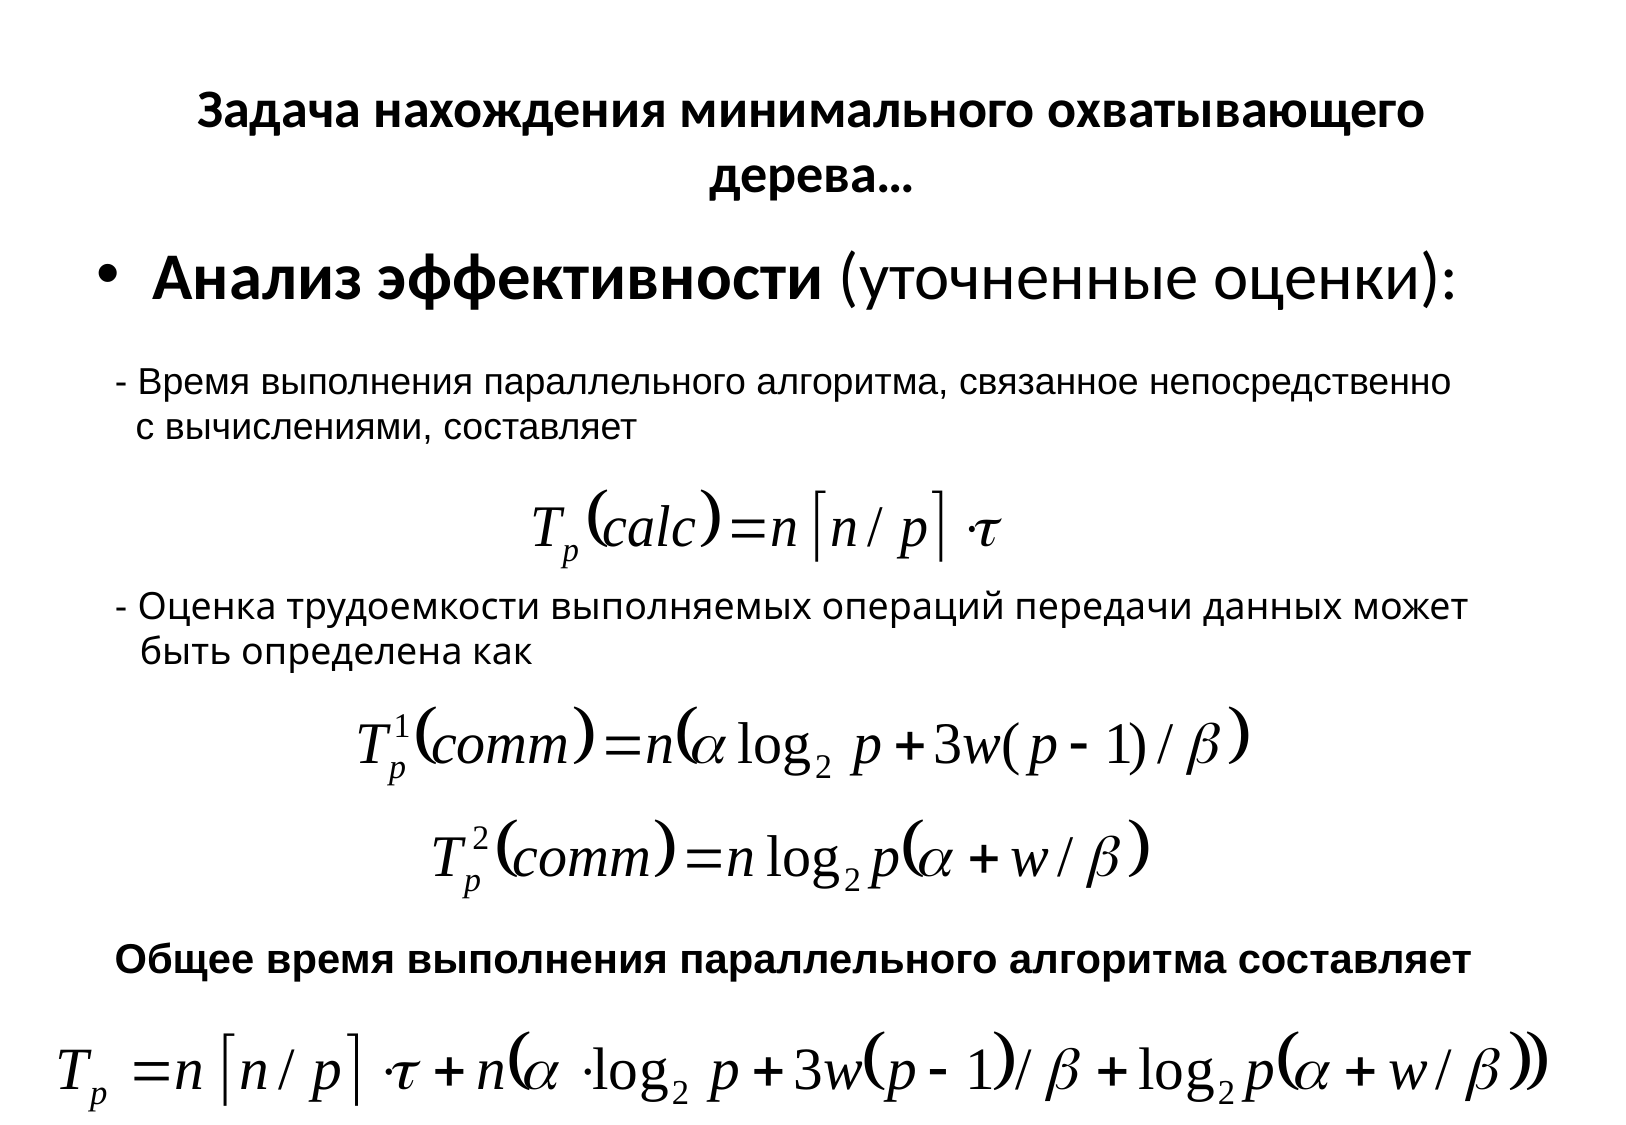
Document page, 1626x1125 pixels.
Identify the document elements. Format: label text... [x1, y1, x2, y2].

list Анализ эффективности (уточненные оценки): [80, 224, 1544, 1006]
title Задача нахождения минимального охватывающего дерева… [80, 44, 1544, 224]
text_box Общее время выполнения параллельного алгоритма составляет [99, 924, 1565, 990]
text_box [349, 699, 1251, 799]
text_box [524, 487, 1016, 582]
text_box - Время выполнения параллельного алгоритма, связанное непосредственно с вычислениями, составляет [99, 349, 1494, 455]
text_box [424, 812, 1151, 912]
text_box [49, 1029, 1551, 1125]
text_box - Оценка трудоемкости выполняемых операций передачи данных может быть определена как [99, 574, 1542, 680]
